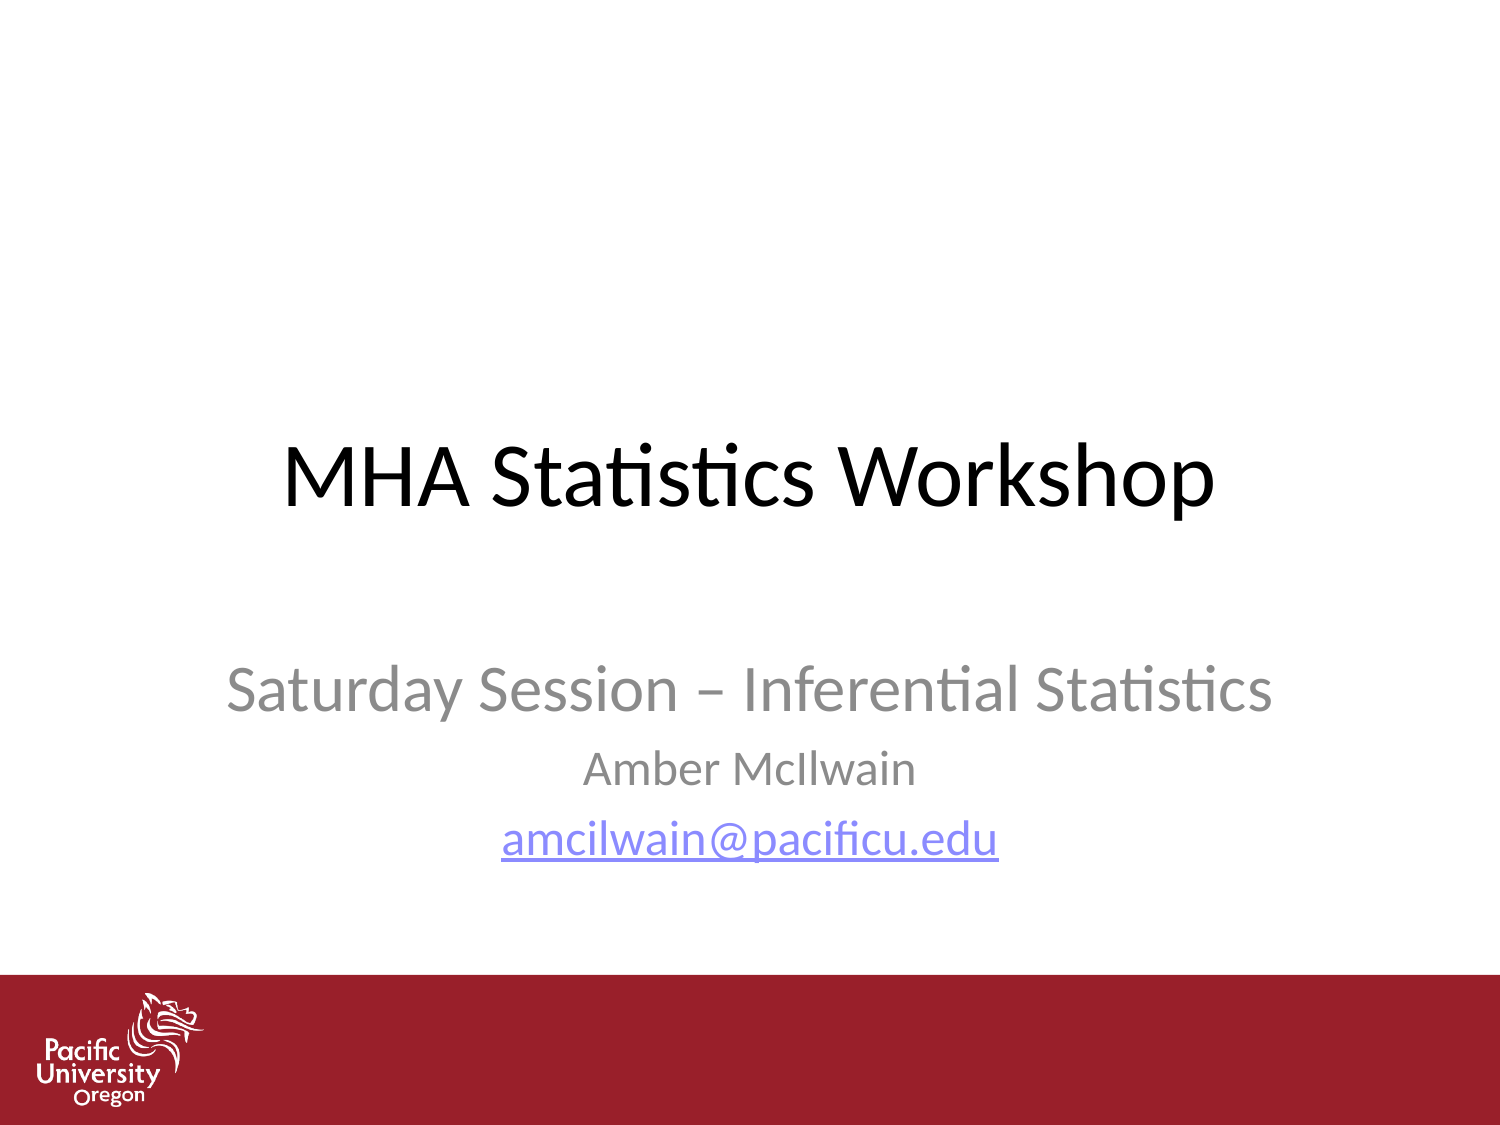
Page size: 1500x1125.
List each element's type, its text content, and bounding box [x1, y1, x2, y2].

picture [37, 993, 204, 1107]
subtitle Saturday Session – Inferential Statistics Amber McIlwain amcilwain@pacificu.edu [0, 637, 1500, 925]
title MHA Statistics Workshop [112, 349, 1388, 591]
